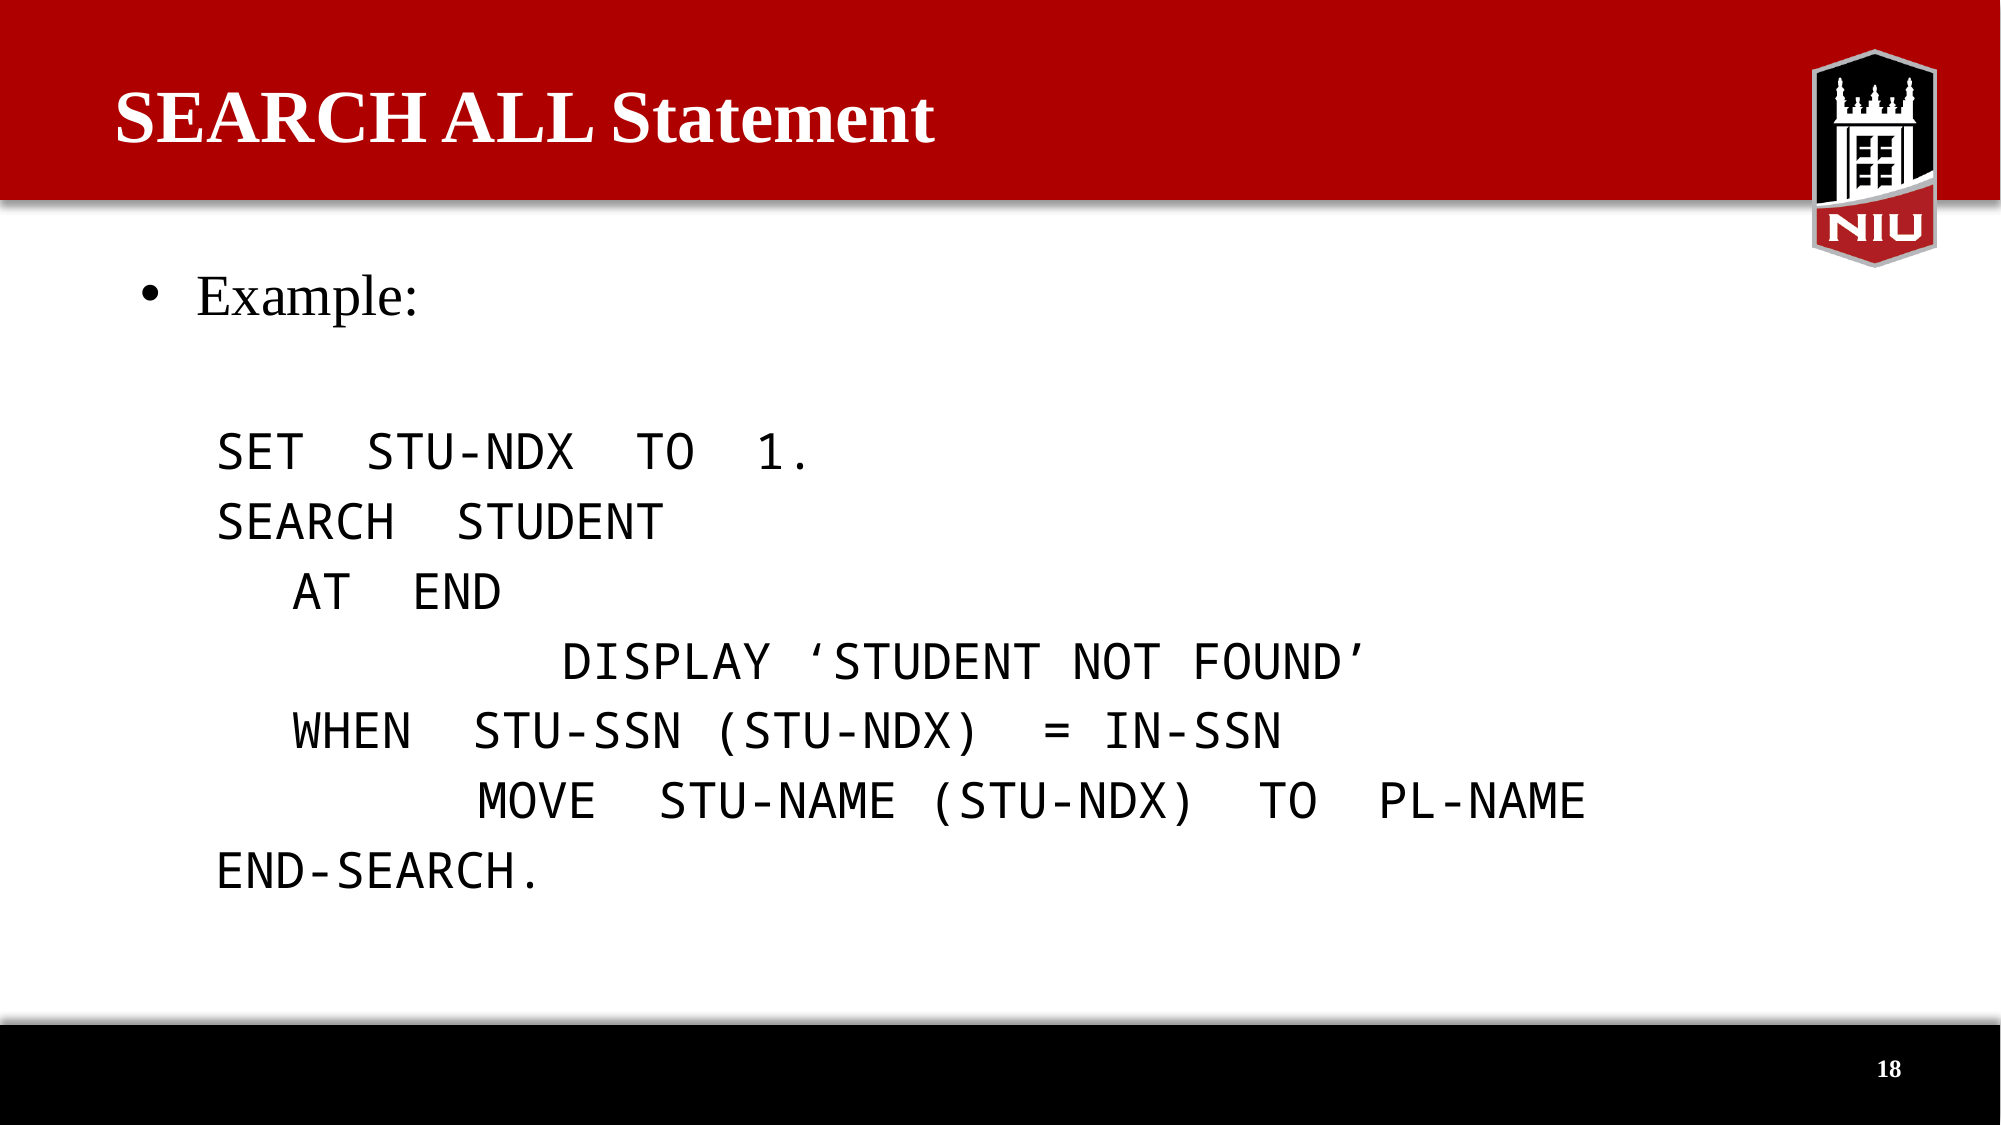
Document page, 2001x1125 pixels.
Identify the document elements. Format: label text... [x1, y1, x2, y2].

slide_number 18 [1616, 1037, 1917, 1098]
title SEARCH ALL Statement [99, 24, 1750, 200]
picture [1812, 49, 1937, 268]
list Example: SET STU-NDX TO 1. SEARCH STUDENT AT END DISPLAY ‘STUDENT NOT FOUND’ WHEN STU-SSN (STU-NDX) = IN-SSN MOVE STU-NAME (STU-NDX) TO PL-NAME END-SEARCH. [125, 249, 1700, 975]
